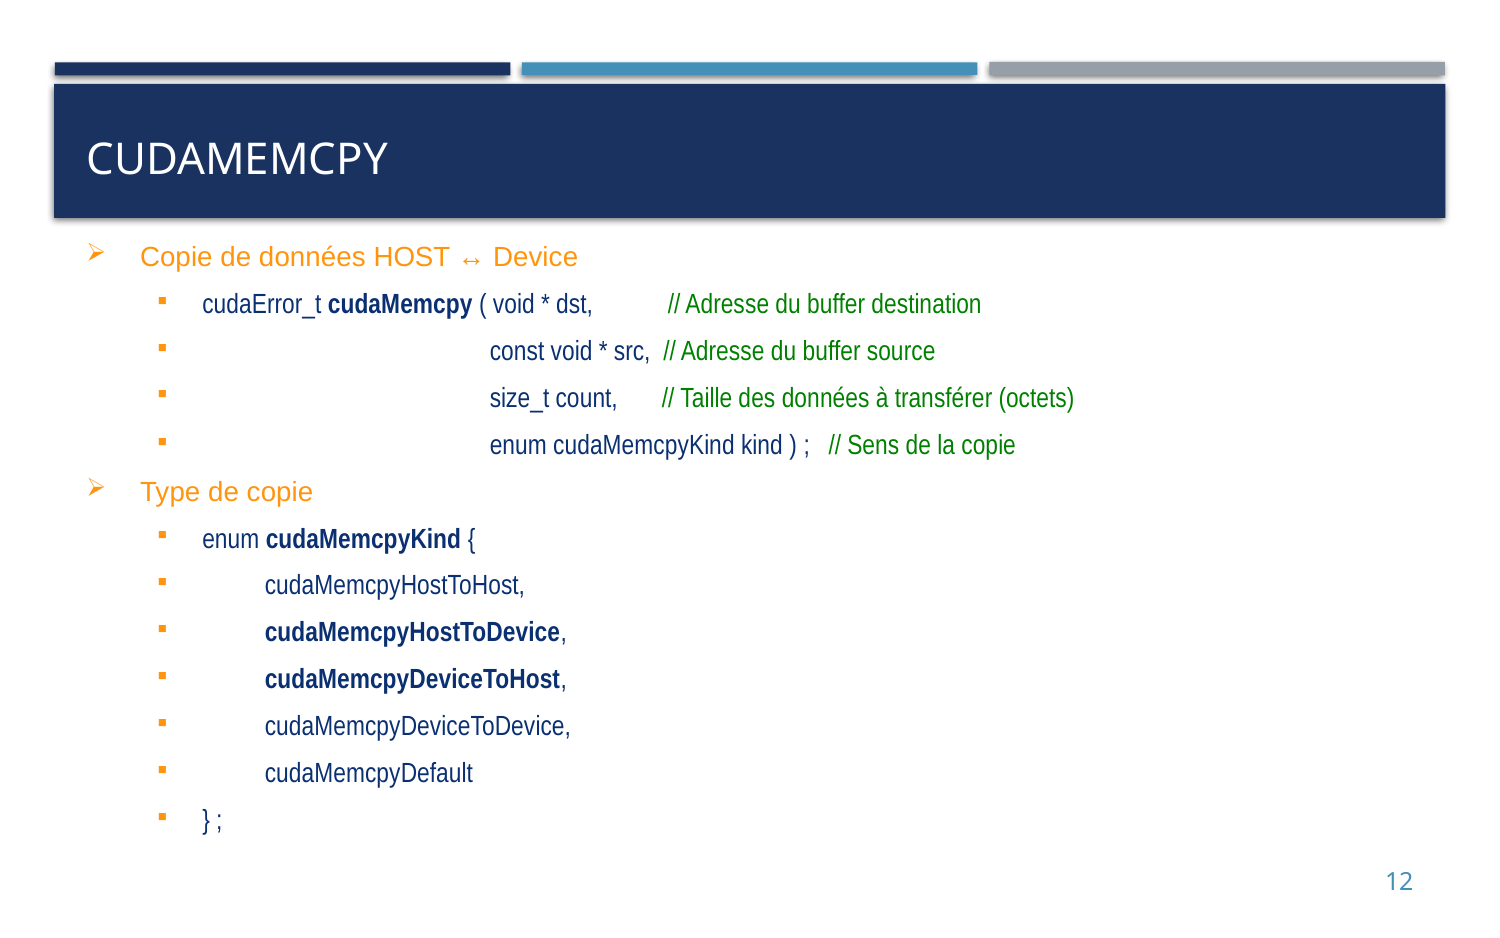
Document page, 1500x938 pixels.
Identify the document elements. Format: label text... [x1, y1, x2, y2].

list Copie de données HOST ↔ Device cudaError_t cudaMemcpy ( void * dst, // Adresse du buffer destination const void * src, // Adresse du buffer source size_t count, // Taille des données à transférer (octets) enum cudaMemcpyKind kind ) ; // Sens de la copie Type de copie enum cudaMemcpyKind { cudaMemcpyHostToHost, cudaMemcpyHostToDevice, cudaMemcpyDeviceToHost, cudaMemcpyDeviceToDevice, cudaMemcpyDefault } ; [71, 229, 1429, 844]
title cudaMemcpy [71, 95, 1429, 191]
slide_number 12 [1298, 857, 1429, 907]
